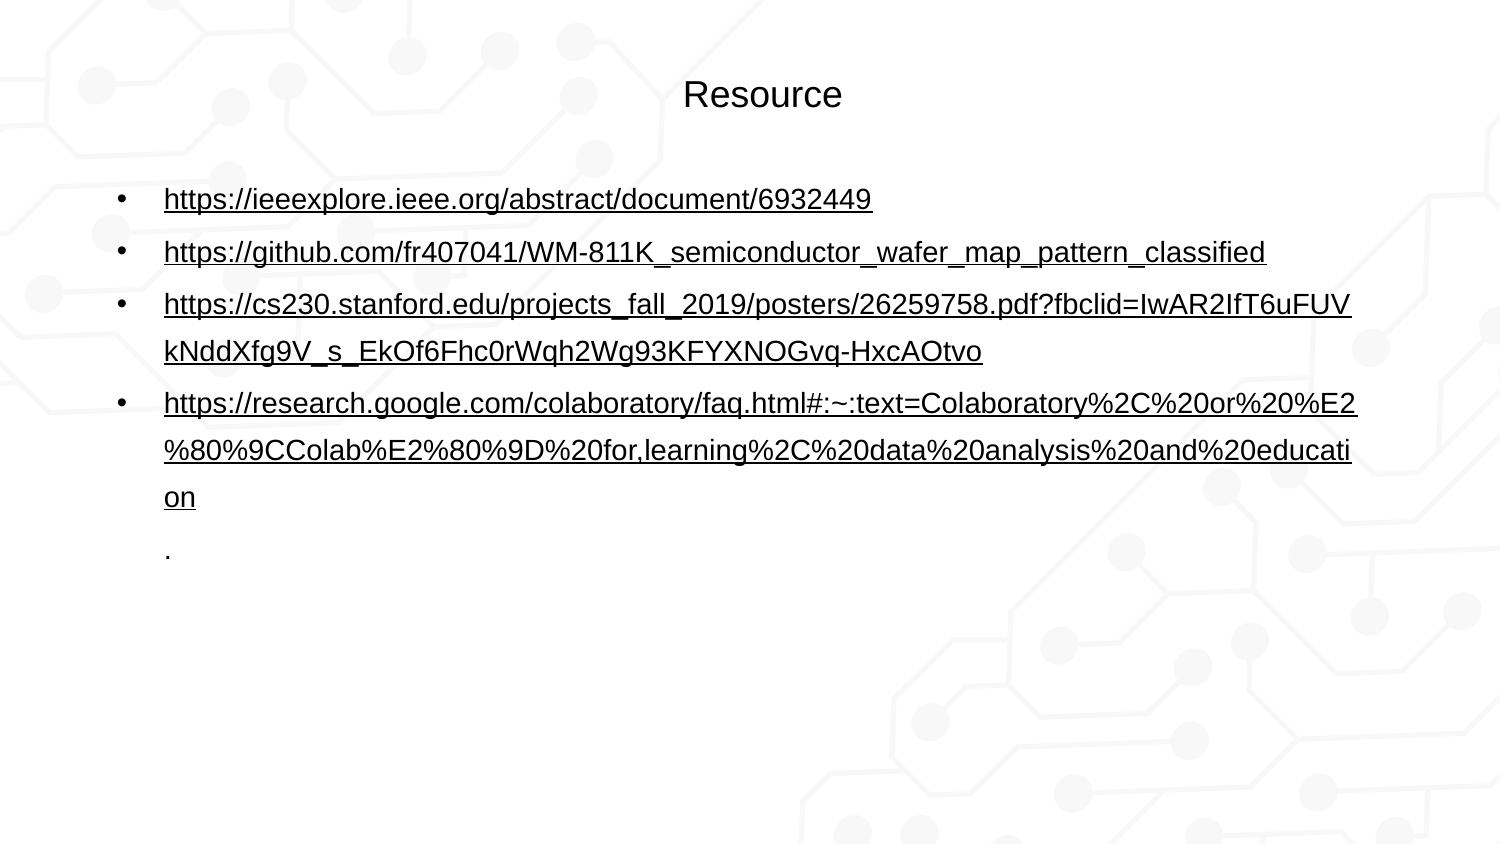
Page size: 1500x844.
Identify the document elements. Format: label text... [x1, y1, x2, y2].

text_box Resource [442, 62, 1084, 123]
text_box https://ieeexplore.ieee.org/abstract/document/6932449 https://github.com/fr407041/WM-811K_semiconductor_wafer_map_pattern_classified https://cs230.stanford.edu/projects_fall_2019/posters/26259758.pdf?fbclid=IwAR2IfT6uFUVkNddXfg9V_s_EkOf6Fhc0rWqh2Wg93KFYXNOGvq-HxcAOtvo https://research.google.com/colaboratory/faq.html#:~:text=Colaboratory%2C%20or%20%E2%80%9CColab%E2%80%9D%20for,learning%2C%20data%20analysis%20and%20education. [102, 155, 1375, 769]
